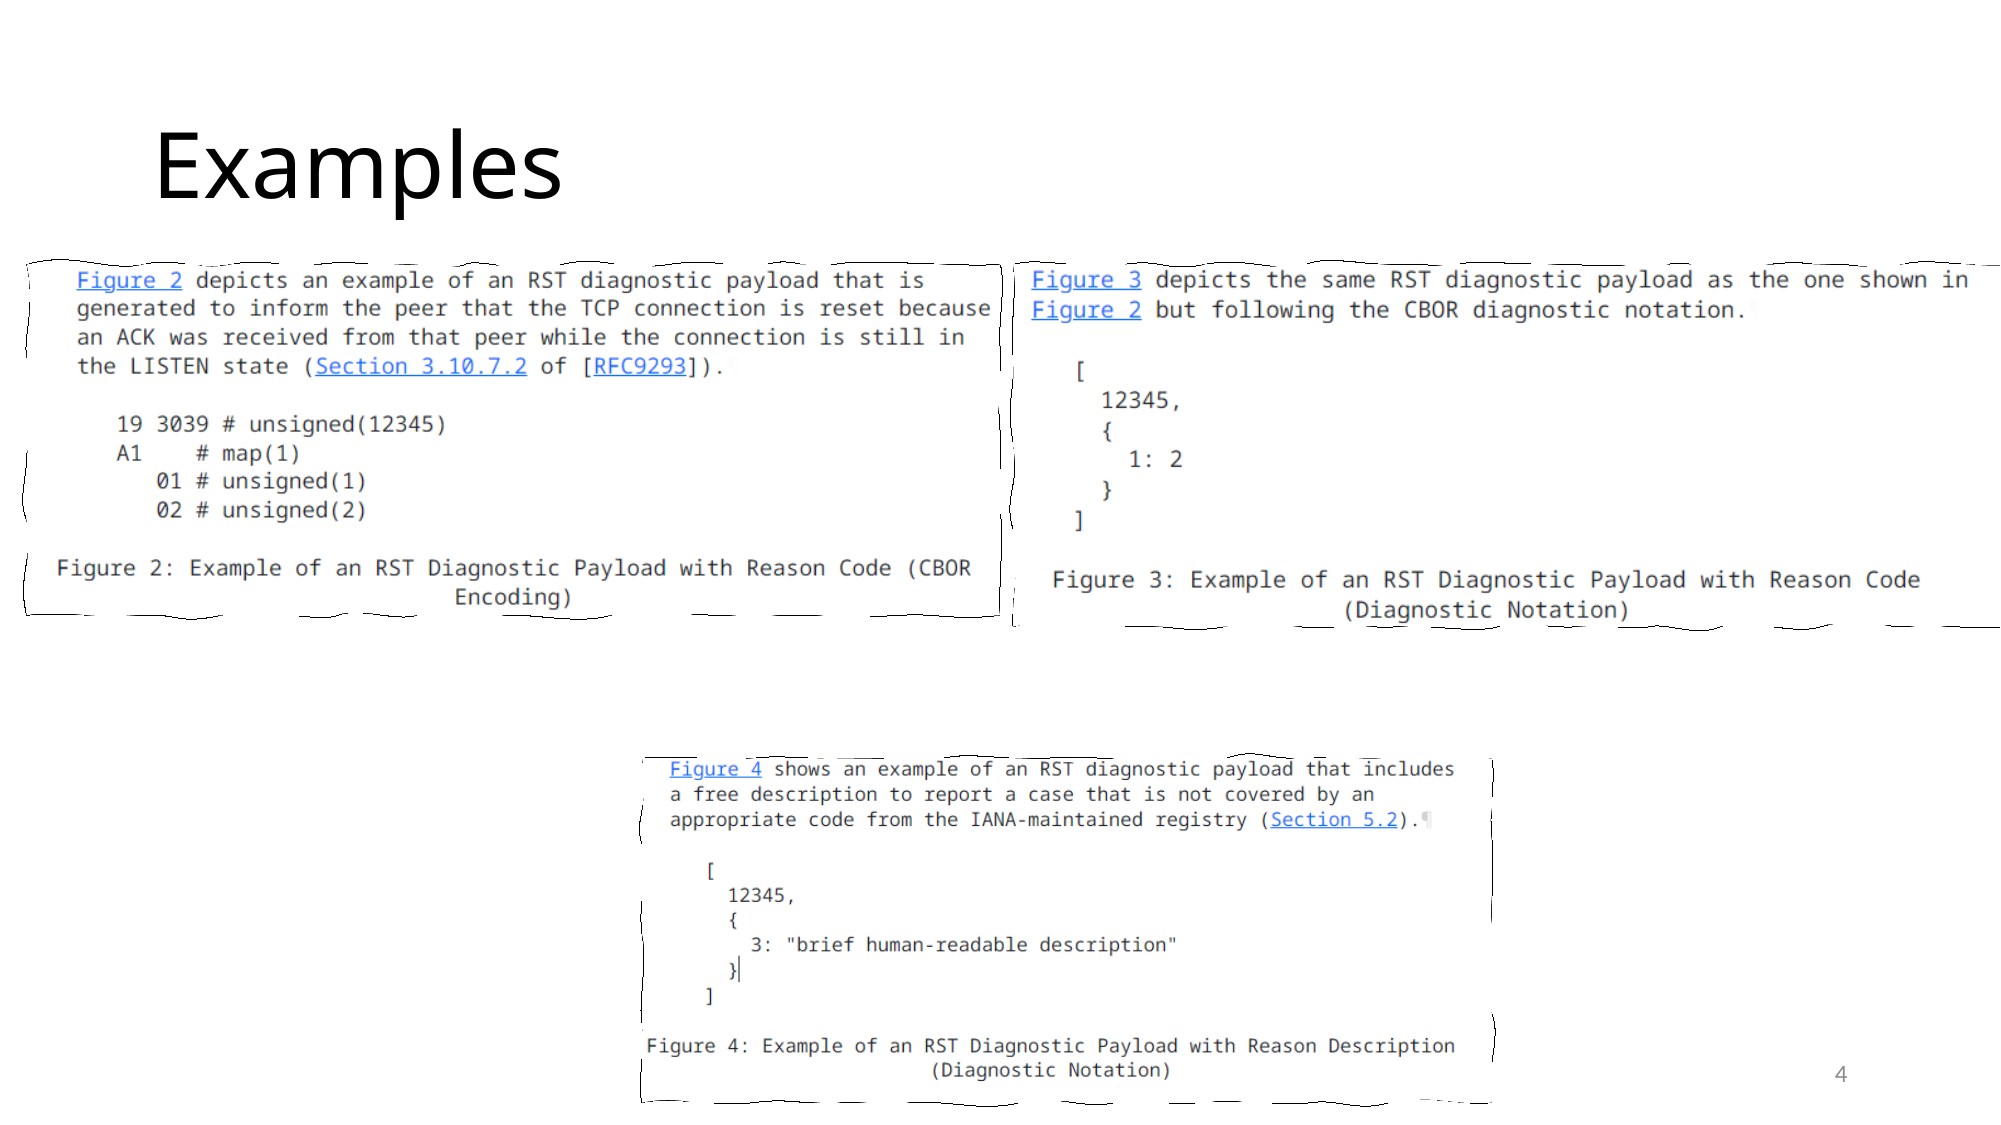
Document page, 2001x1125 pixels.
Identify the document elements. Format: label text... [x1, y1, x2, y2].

slide_number 4 [1492, 1042, 1863, 1103]
picture [1012, 264, 2001, 627]
picture [26, 264, 1000, 616]
title Examples [137, 59, 1863, 278]
picture [642, 758, 1492, 1103]
